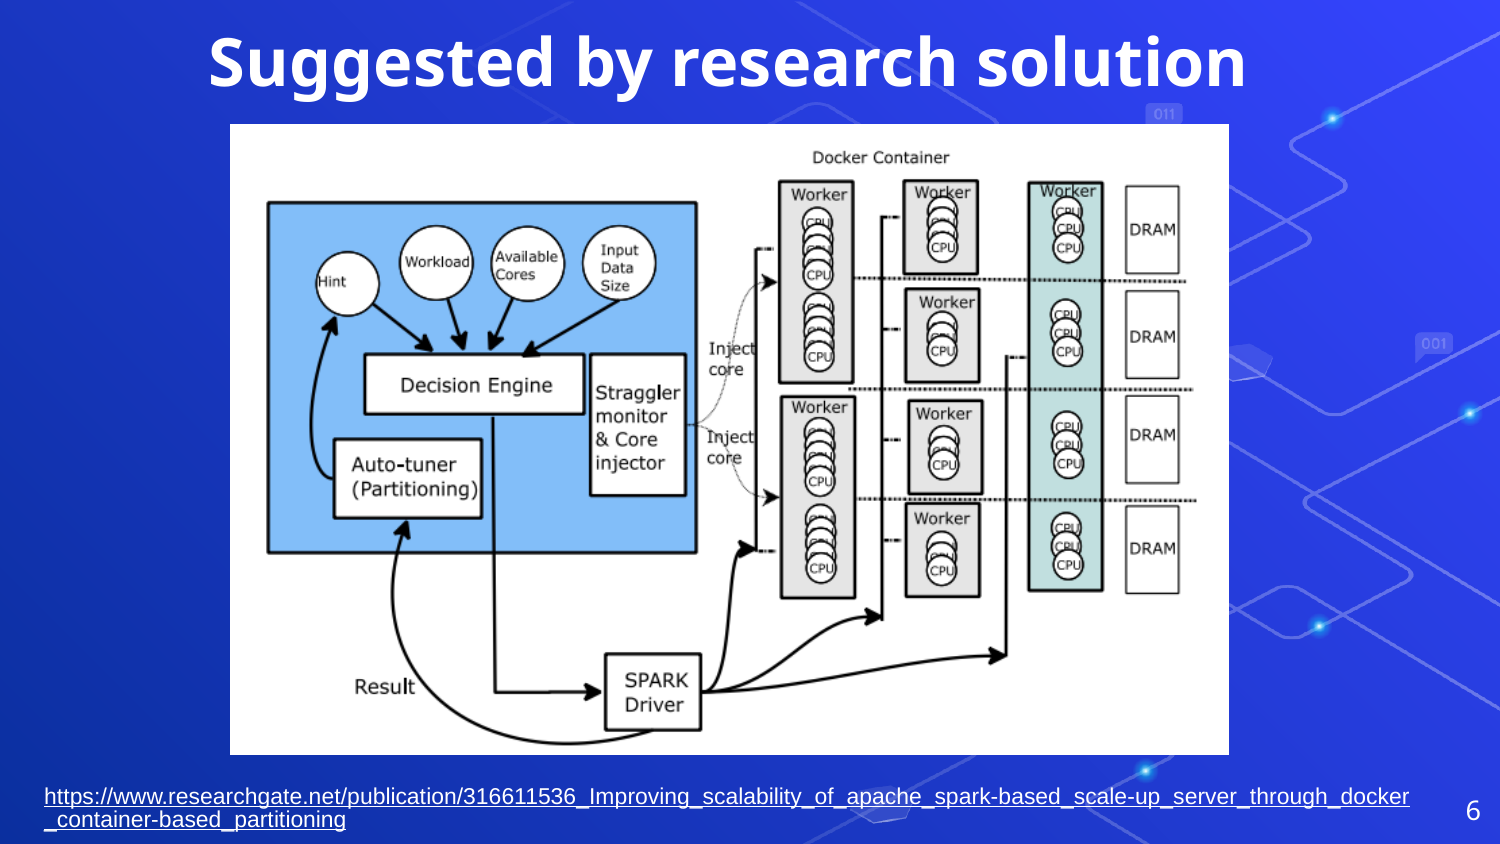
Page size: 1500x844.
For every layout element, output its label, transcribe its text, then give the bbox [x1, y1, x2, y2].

title Suggested by research solution [70, 8, 1389, 100]
picture [0, 0, 1500, 844]
text_box https://www.researchgate.net/publication/316611536_Improving_scalability_of_apache_spark-based_scale-up_server_through_docker_container-based_partitioning [29, 766, 1430, 844]
slide_number 6 [1430, 779, 1482, 844]
